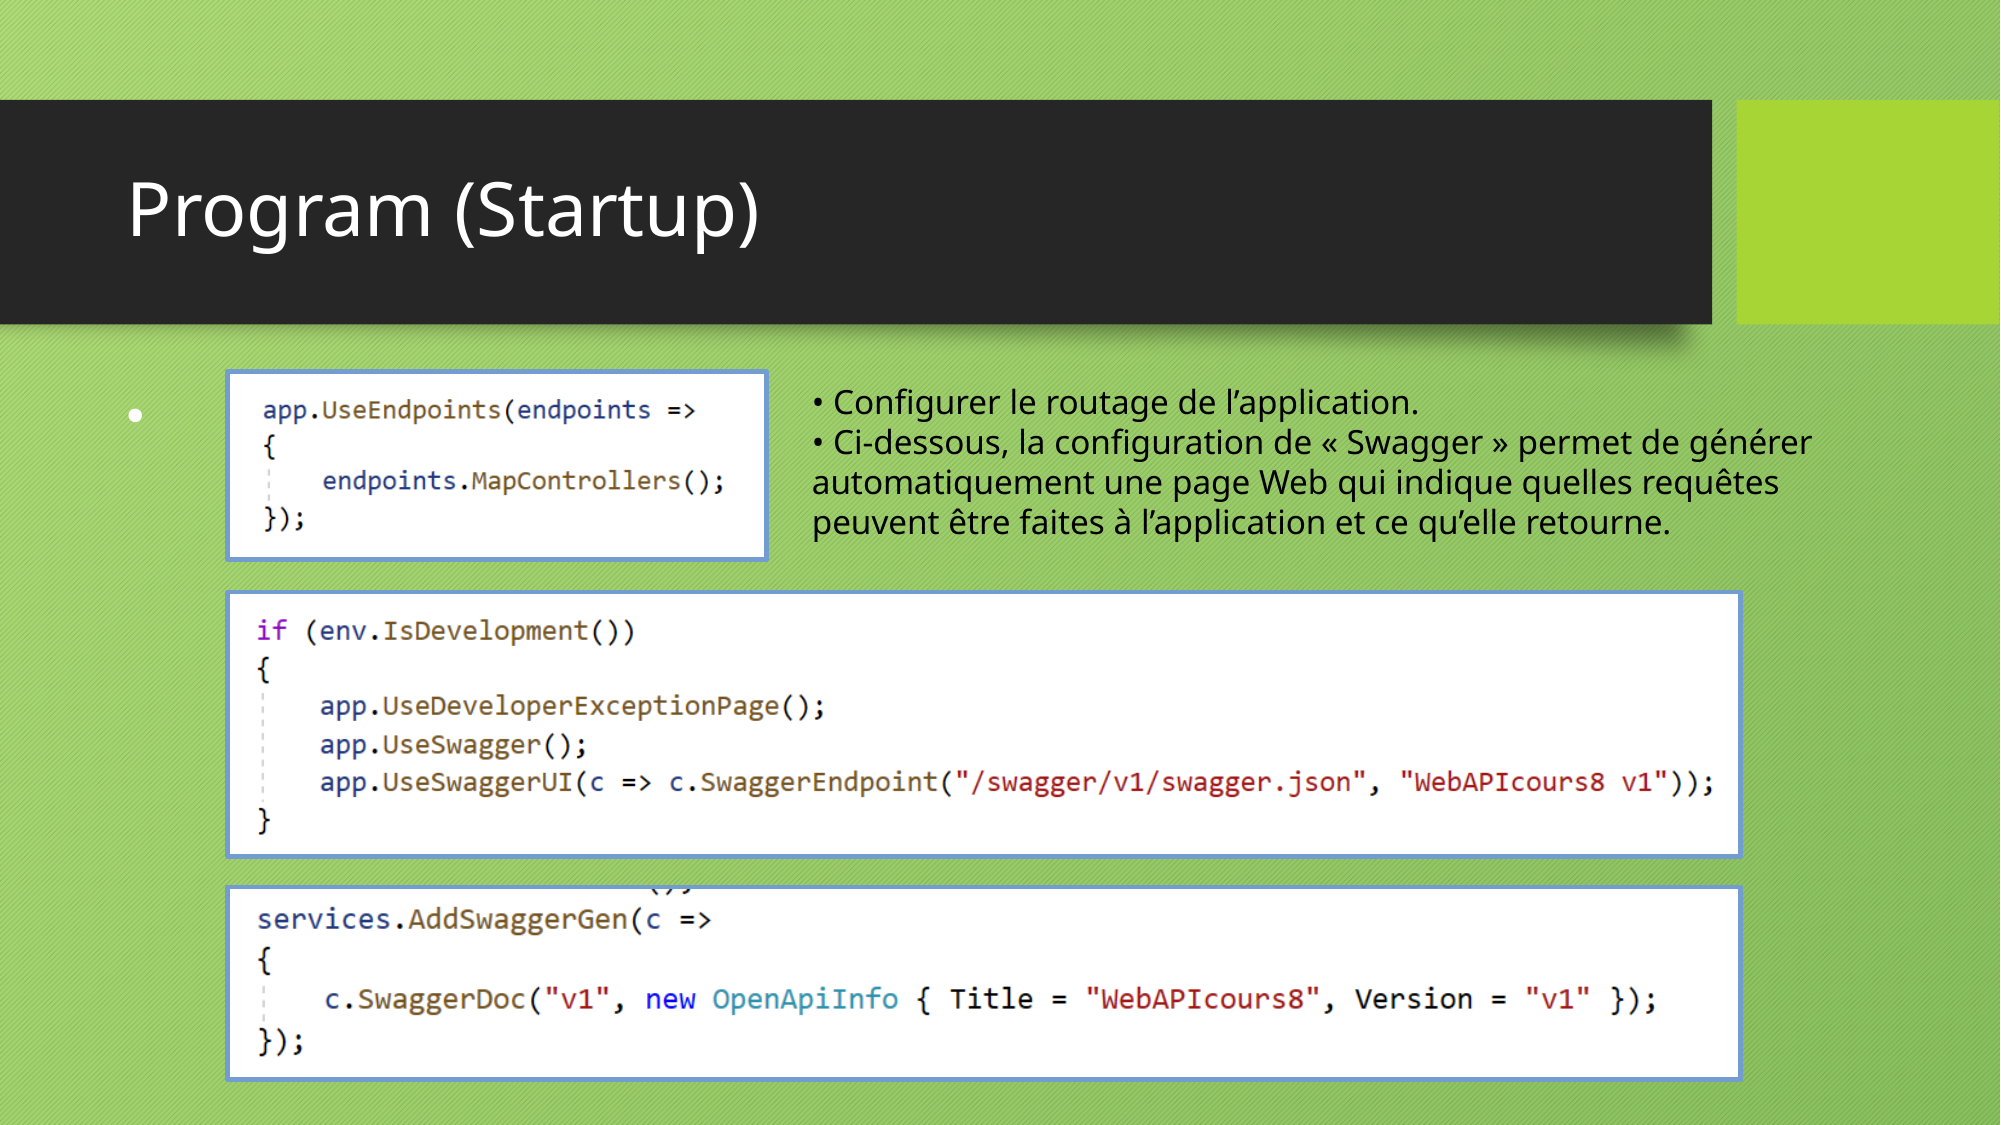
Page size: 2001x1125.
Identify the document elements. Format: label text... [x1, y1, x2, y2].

picture [229, 888, 1739, 1078]
picture [229, 373, 765, 558]
text_box • Configurer le routage de l’application. • Ci-dessous, la configuration de « Swagger » permet de générer automatiquement une page Web qui indique quelles requêtes peuvent être faites à l’application et ce qu’elle retourne. [797, 374, 1857, 549]
picture [229, 593, 1739, 855]
title Program (Startup) [111, 123, 1689, 301]
list [111, 383, 1689, 974]
picture [0, 325, 1713, 376]
